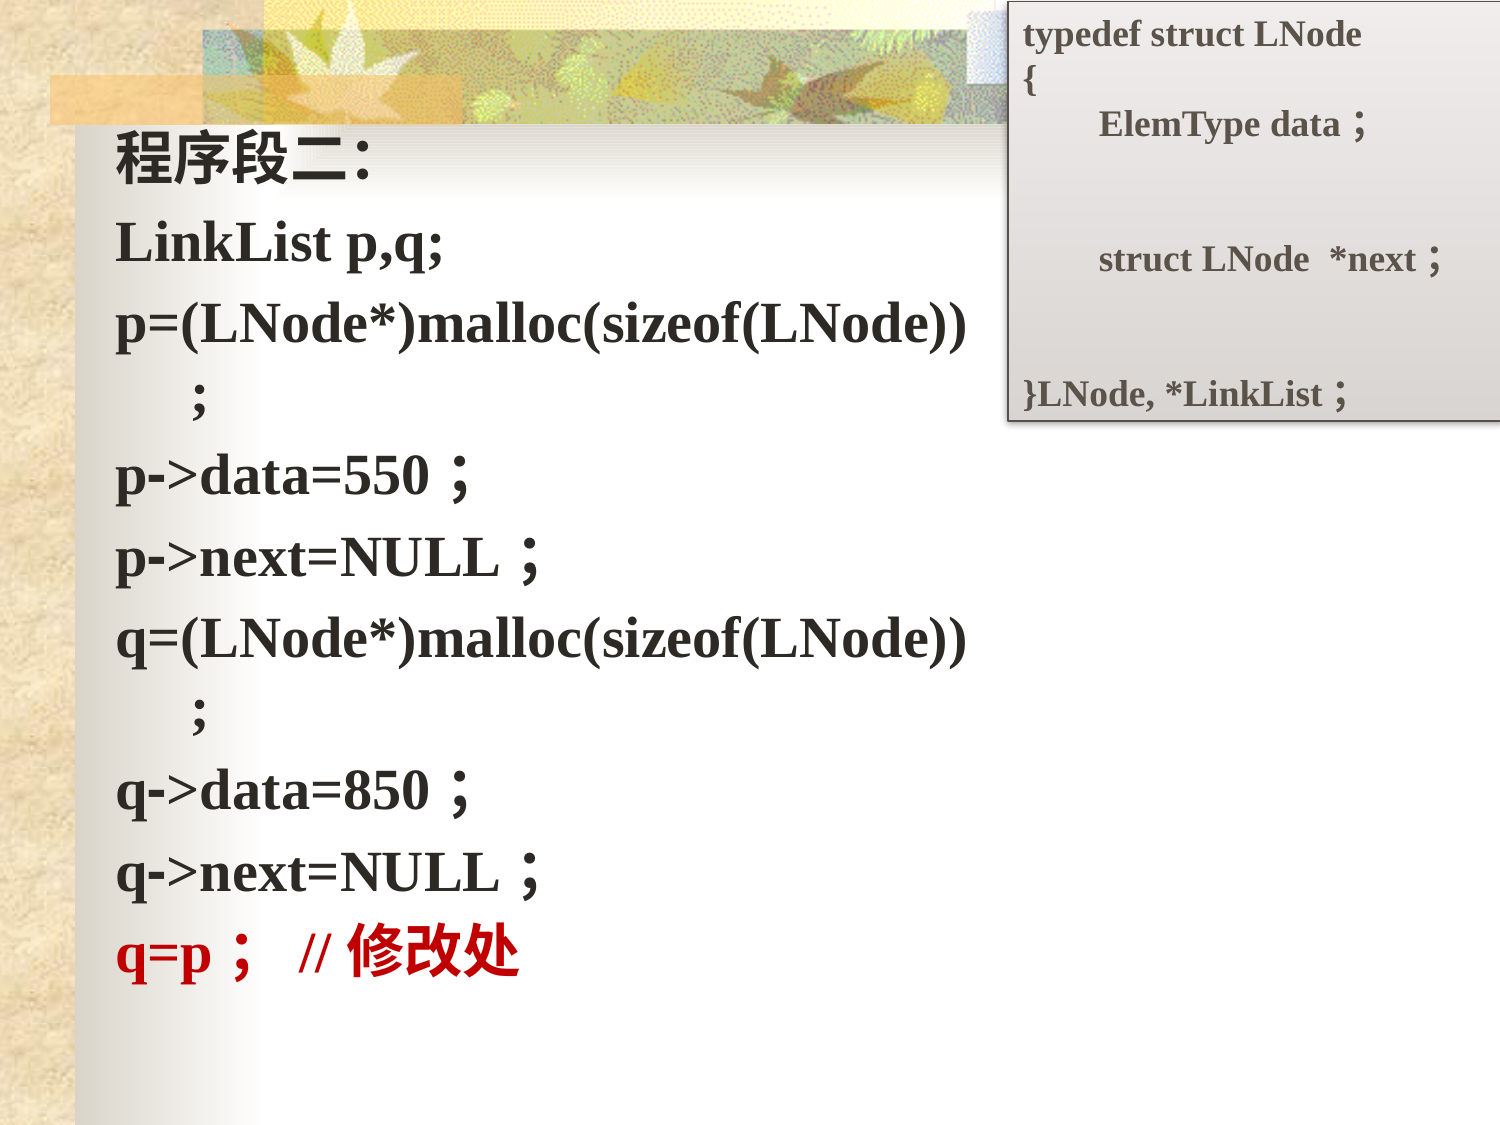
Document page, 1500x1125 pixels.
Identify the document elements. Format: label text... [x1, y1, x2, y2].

picture [0, 0, 1500, 1125]
list 程序段二： LinkList p,q; p=(LNode*)malloc(sizeof(LNode)); p->data=550； p->next=NULL； q=(LNode*)malloc(sizeof(LNode)); q->data=850； q->next=NULL； q=p；//修改处 [100, 113, 987, 1094]
text_box typedef struct LNode { ElemType data； struct LNode *next； }LNode, *LinkList； [1007, 1, 1500, 422]
